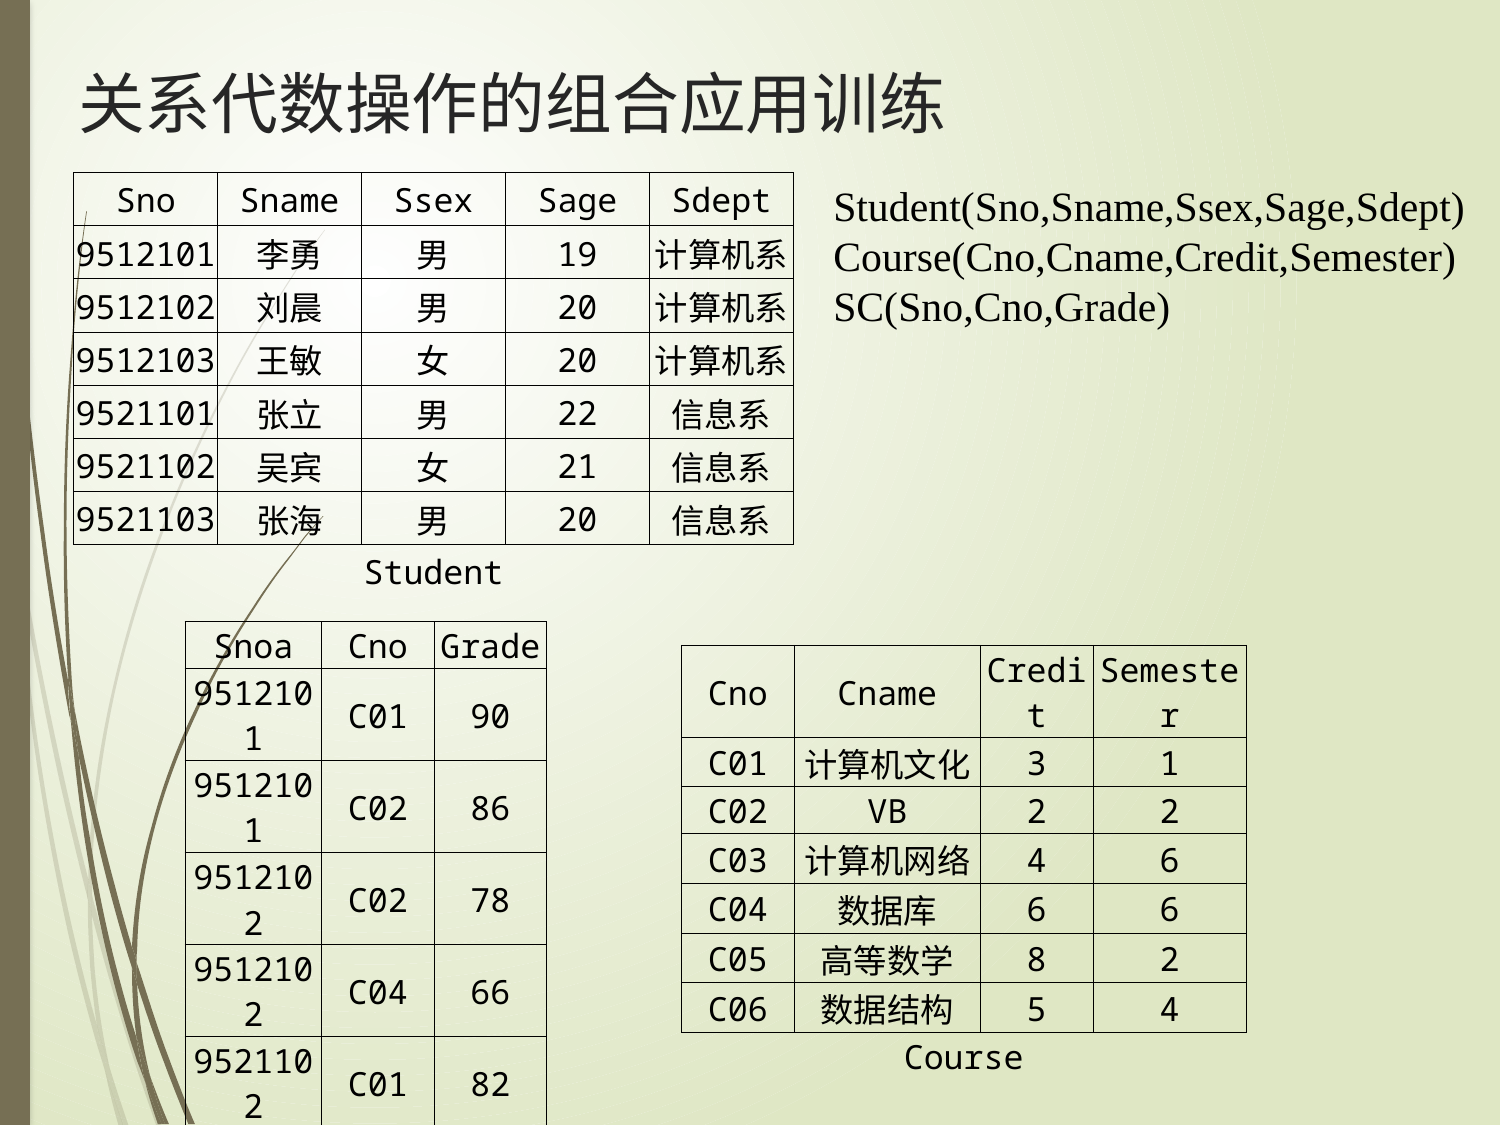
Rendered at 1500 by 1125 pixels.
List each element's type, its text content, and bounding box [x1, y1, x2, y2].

table_cell 计算机文化 [795, 738, 980, 786]
table_header Ssex [362, 219, 505, 225]
table_header Snoa [186, 622, 321, 668]
table_cell 信息系 [650, 386, 793, 438]
table_cell 2 [981, 787, 1093, 833]
text_box Student(Sno,Sname,Ssex,Sage,Sdept) Course(Cno,Cname,Credit,Semester) SC(Sno,Cno,Grade) [818, 172, 1481, 338]
table_cell 66 [435, 945, 546, 1036]
table_cell 9512101 [74, 226, 217, 278]
title 关系代数操作的组合应用训练 [63, 54, 1400, 219]
table_cell C04 [322, 945, 434, 1036]
table_cell 20 [506, 492, 649, 544]
table_header Credit [981, 646, 1093, 737]
table_cell 4 [981, 834, 1093, 883]
table_cell 86 [435, 761, 546, 852]
table_cell C01 [682, 738, 794, 786]
table_cell Student [74, 545, 793, 598]
table_cell 数据库 [795, 884, 980, 933]
table_cell 9521102 [74, 439, 217, 491]
table_cell C02 [322, 761, 434, 852]
table_header Sdept [650, 219, 793, 225]
table_cell 男 [362, 226, 505, 278]
table_header Grade [435, 622, 546, 668]
table_cell 78 [435, 853, 546, 944]
table_cell 张立 [218, 386, 361, 438]
table_cell 9512101 [186, 761, 321, 852]
table_cell 9521101 [74, 386, 217, 438]
table_cell 1 [1094, 738, 1246, 786]
table_header Cno [322, 622, 434, 668]
table_header Cno [682, 646, 794, 737]
table_cell 计算机系 [650, 333, 793, 385]
table_cell 吴宾 [218, 439, 361, 491]
table_cell 计算机系 [650, 226, 793, 278]
table_cell 女 [362, 439, 505, 491]
table_header Sage [506, 219, 649, 225]
table_cell 刘晨 [218, 279, 361, 332]
table_cell C02 [322, 853, 434, 944]
table_cell 女 [362, 333, 505, 385]
table_cell 6 [1094, 884, 1246, 933]
table_header Cname [795, 646, 980, 737]
table_cell C01 [322, 1037, 434, 1125]
table_cell 6 [981, 884, 1093, 933]
table_cell 李勇 [218, 226, 361, 278]
table_cell 20 [506, 333, 649, 385]
table_cell 计算机网络 [795, 834, 980, 883]
table_cell 9512101 [186, 669, 321, 760]
table_cell C03 [682, 834, 794, 883]
table_cell 9521102 [186, 1037, 321, 1125]
table_cell VB [795, 787, 980, 833]
table_cell 3 [981, 738, 1093, 786]
table_cell 男 [362, 386, 505, 438]
table_cell 高等数学 [795, 934, 980, 982]
table_cell 9512102 [74, 279, 217, 332]
table_cell 5 [981, 983, 1093, 1032]
table_cell 信息系 [650, 492, 793, 544]
table_cell 信息系 [650, 439, 793, 491]
table_cell 90 [435, 669, 546, 760]
table_cell 2 [1094, 787, 1246, 833]
table_cell 计算机系 [650, 279, 793, 332]
table_cell 张海 [218, 492, 361, 544]
table_cell 82 [435, 1037, 546, 1125]
table_cell 21 [506, 439, 649, 491]
table_cell 9521103 [74, 492, 217, 544]
table_cell Course [682, 1033, 1246, 1079]
table_cell 9512103 [74, 333, 217, 385]
table_cell 9512102 [186, 945, 321, 1036]
table_header Semester [1094, 646, 1246, 737]
table_cell 数据结构 [795, 983, 980, 1032]
table_cell 2 [1094, 934, 1246, 982]
table_cell 男 [362, 279, 505, 332]
table_cell 6 [1094, 834, 1246, 883]
table_cell 4 [1094, 983, 1246, 1032]
table_cell 20 [506, 279, 649, 332]
table_cell 王敏 [218, 333, 361, 385]
table_header Sname [218, 219, 361, 225]
table_cell C04 [682, 884, 794, 933]
table_cell C05 [682, 934, 794, 982]
table_cell C06 [682, 983, 794, 1032]
table_cell 8 [981, 934, 1093, 982]
table_cell C02 [682, 787, 794, 833]
table_cell 男 [362, 492, 505, 544]
table_cell 22 [506, 386, 649, 438]
table_cell 9512102 [186, 853, 321, 944]
table_cell 19 [506, 226, 649, 278]
table_cell C01 [322, 669, 434, 760]
table_header Sno [74, 219, 217, 225]
